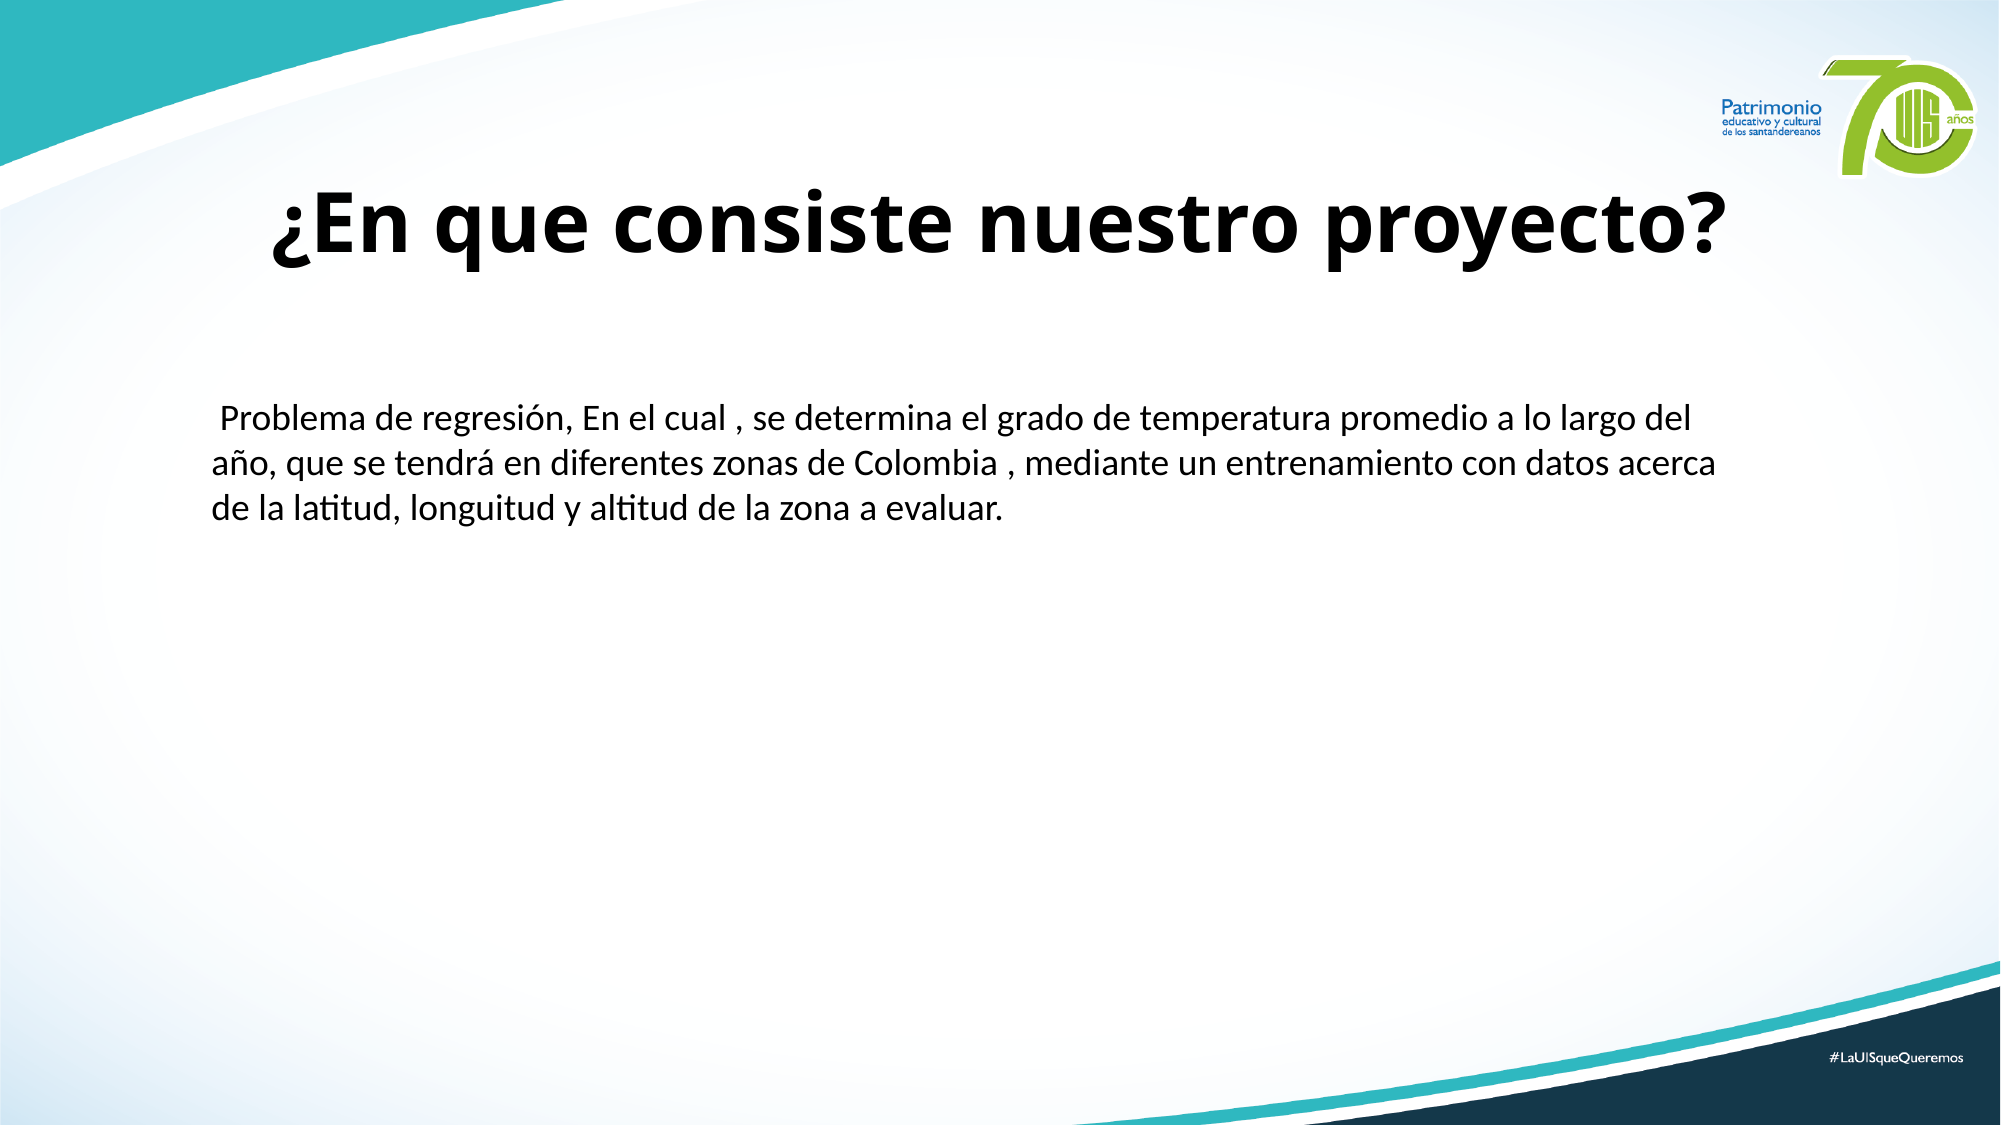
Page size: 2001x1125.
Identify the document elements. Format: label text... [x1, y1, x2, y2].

text_box Problema de regresión, En el cual , se determina el grado de temperatura promedio a lo largo del año, que se tendrá en diferentes zonas de Colombia , mediante un entrenamiento con datos acerca de la latitud, longuitud y altitud de la zona a evaluar. [196, 385, 1768, 535]
title ¿En que consiste nuestro proyecto? [99, 125, 1900, 313]
picture [0, 0, 2001, 1125]
